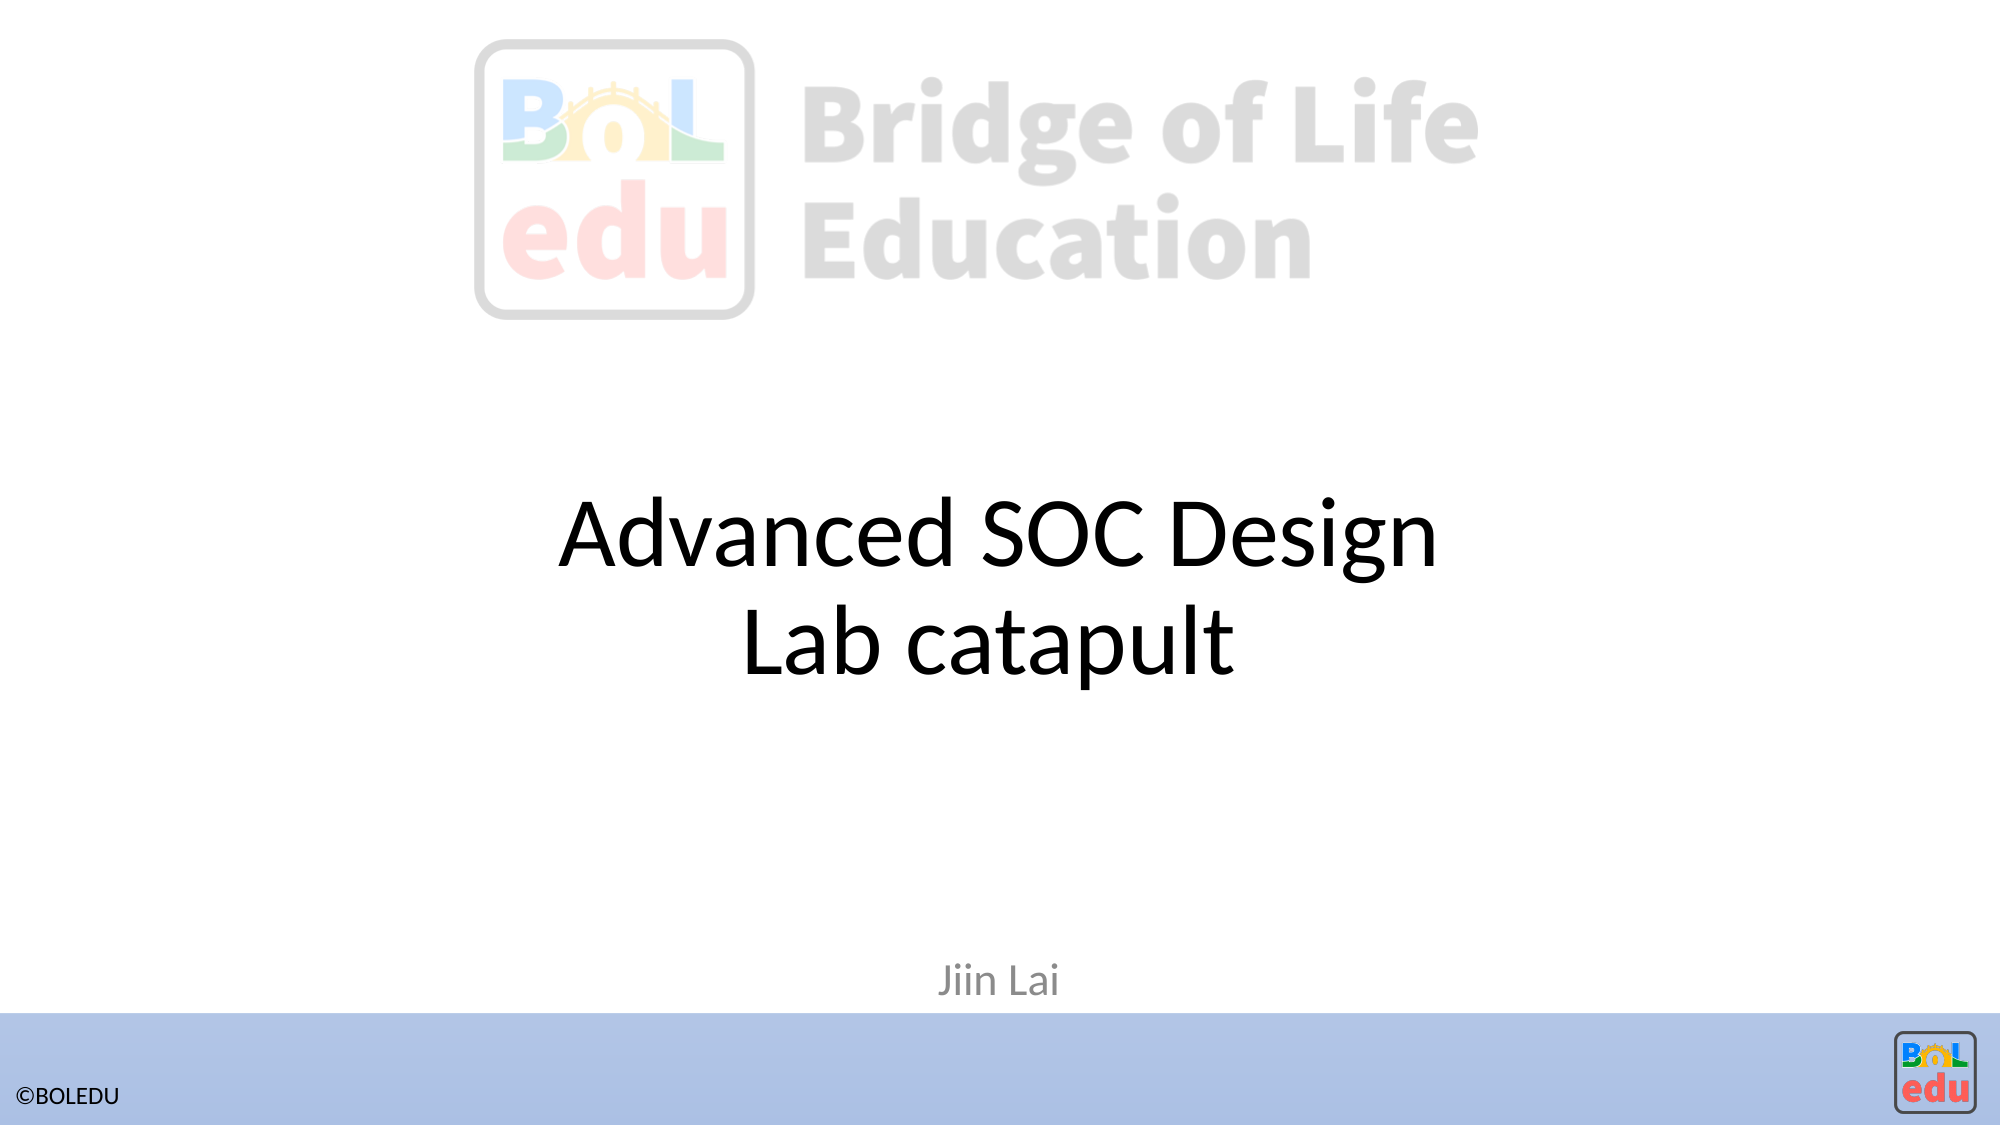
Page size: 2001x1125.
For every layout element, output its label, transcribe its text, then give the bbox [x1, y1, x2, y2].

picture [474, 39, 1478, 235]
picture [1894, 1031, 1981, 1114]
list Jiin Lai [136, 768, 1862, 1015]
title Advanced SOC Design Lab catapult [137, 235, 1863, 704]
